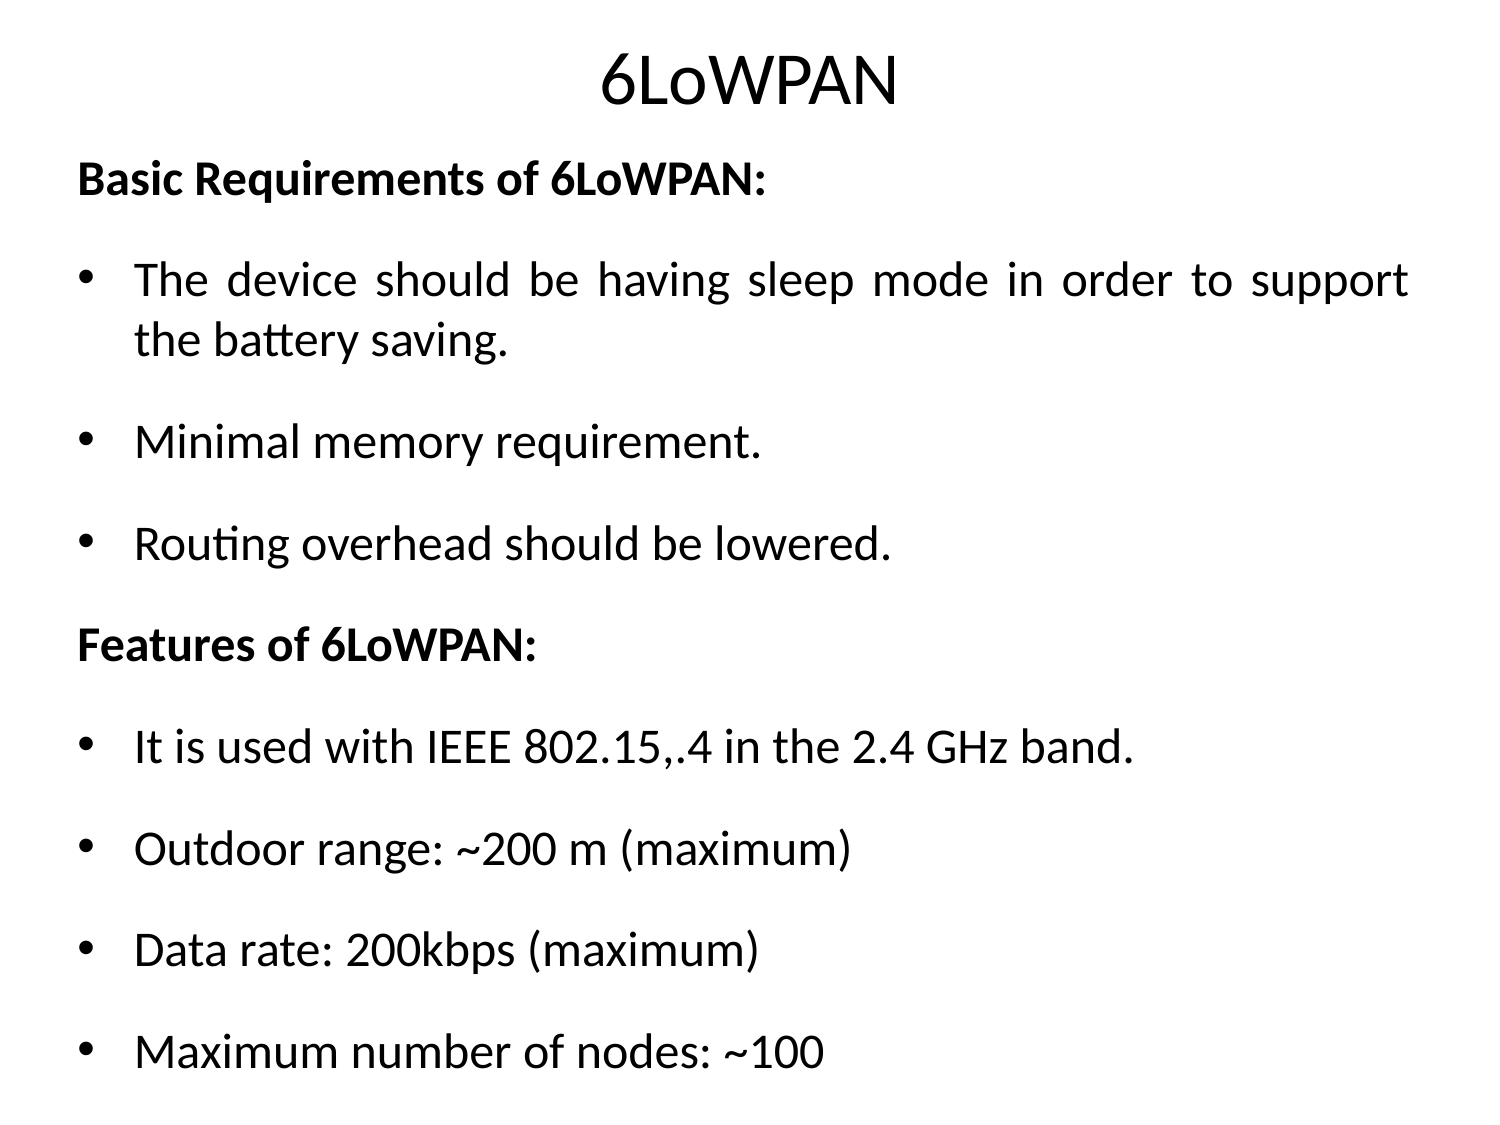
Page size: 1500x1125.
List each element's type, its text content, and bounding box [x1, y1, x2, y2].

list Basic Requirements of 6LoWPAN: The device should be having sleep mode in order to support the battery saving. Minimal memory requirement. Routing overhead should be lowered. Features of 6LoWPAN: It is used with IEEE 802.15,.4 in the 2.4 GHz band. Outdoor range: ~200 m (maximum) Data rate: 200kbps (maximum) Maximum number of nodes: ~100 [62, 137, 1425, 1125]
title 6LoWPAN [0, 12, 1500, 138]
